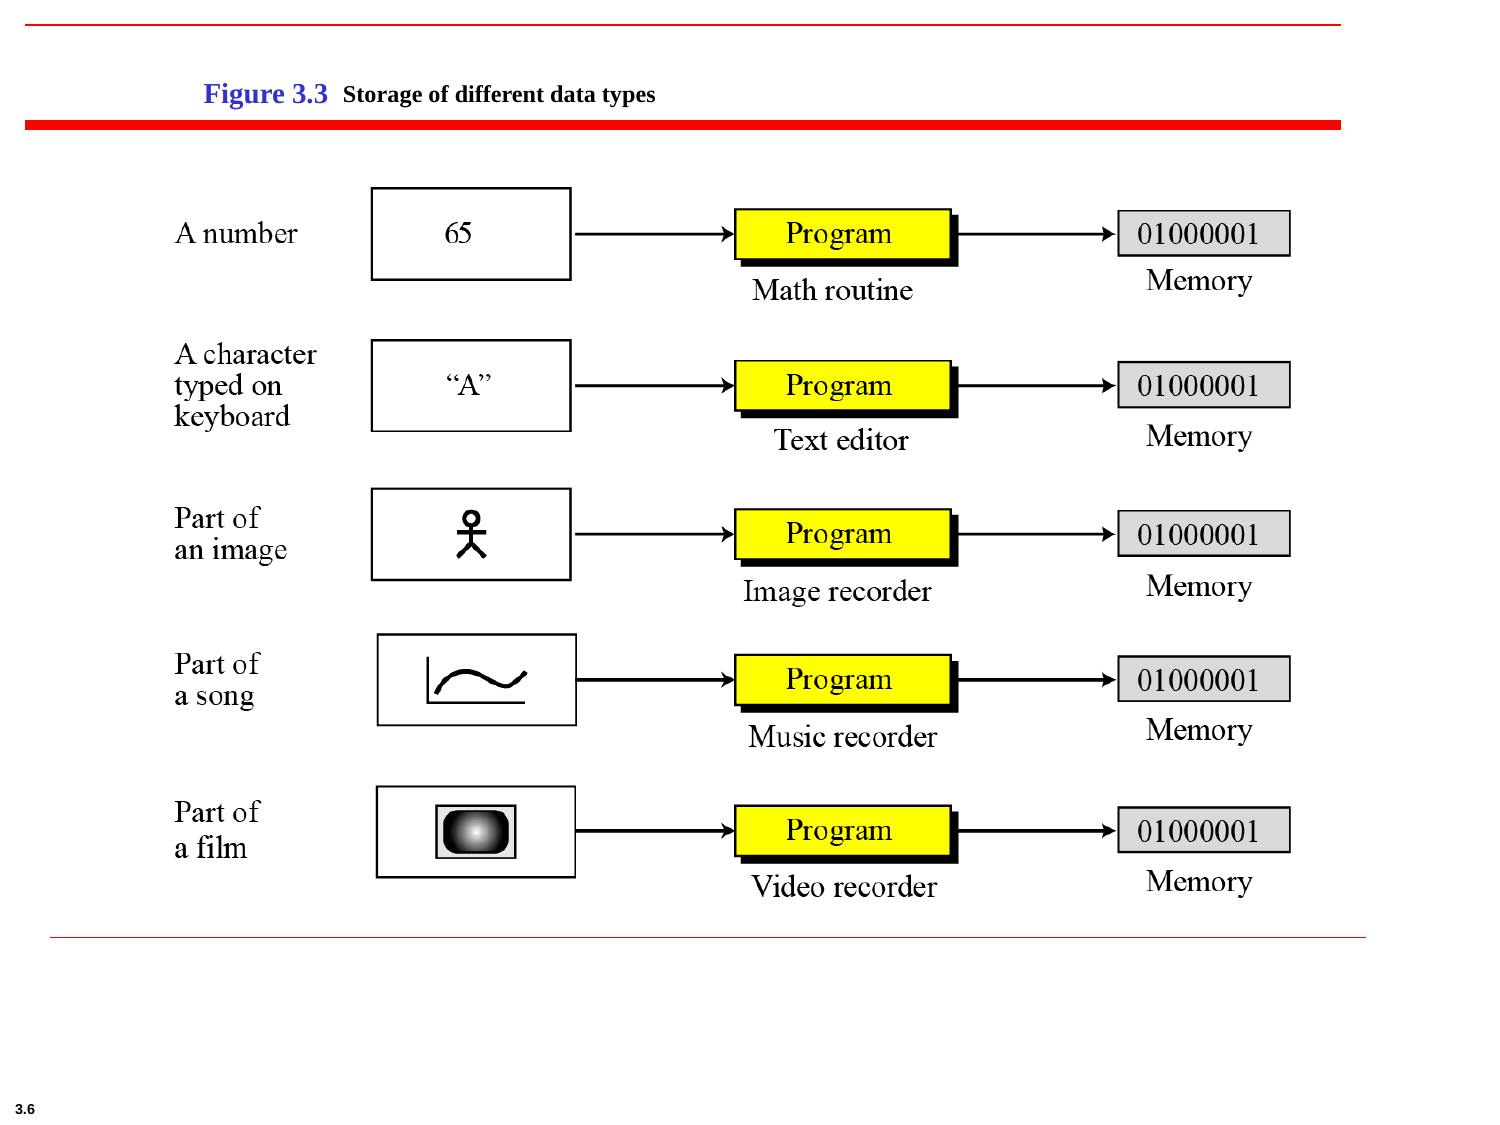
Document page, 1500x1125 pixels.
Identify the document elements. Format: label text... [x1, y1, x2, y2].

text_box Figure 3.3 Storage of different data types [188, 37, 672, 117]
slide_number 3.6 [0, 1050, 313, 1125]
picture [174, 187, 1291, 906]
